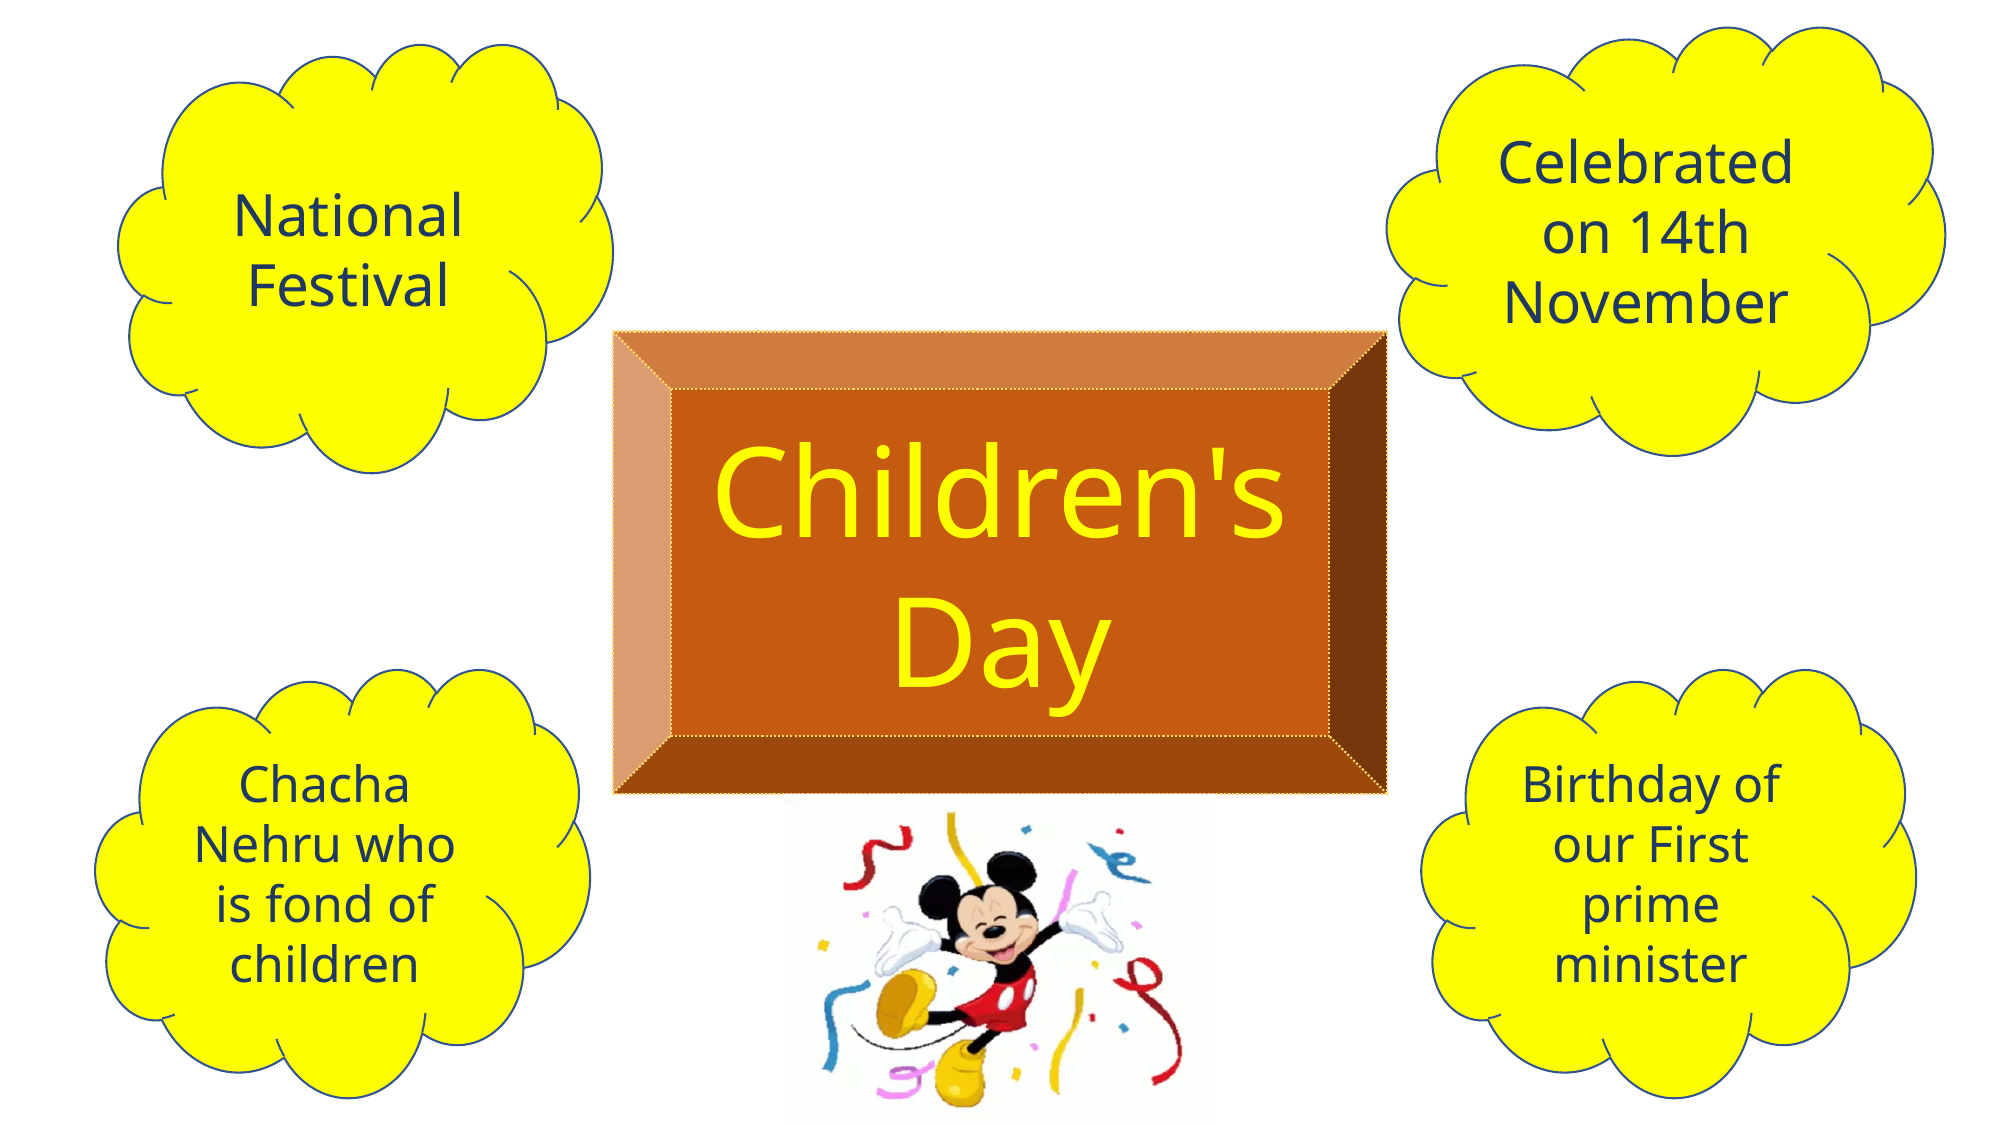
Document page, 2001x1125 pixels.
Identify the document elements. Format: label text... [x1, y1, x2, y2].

text_box Birthday of our First prime minister [1420, 668, 1918, 1100]
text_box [784, 793, 1216, 1125]
text_box Celebrated on 14th November [1385, 26, 1947, 457]
text_box Children's Day [612, 330, 1388, 795]
text_box National Festival [117, 43, 615, 475]
text_box Chacha Nehru who is fond of children [94, 668, 592, 1100]
